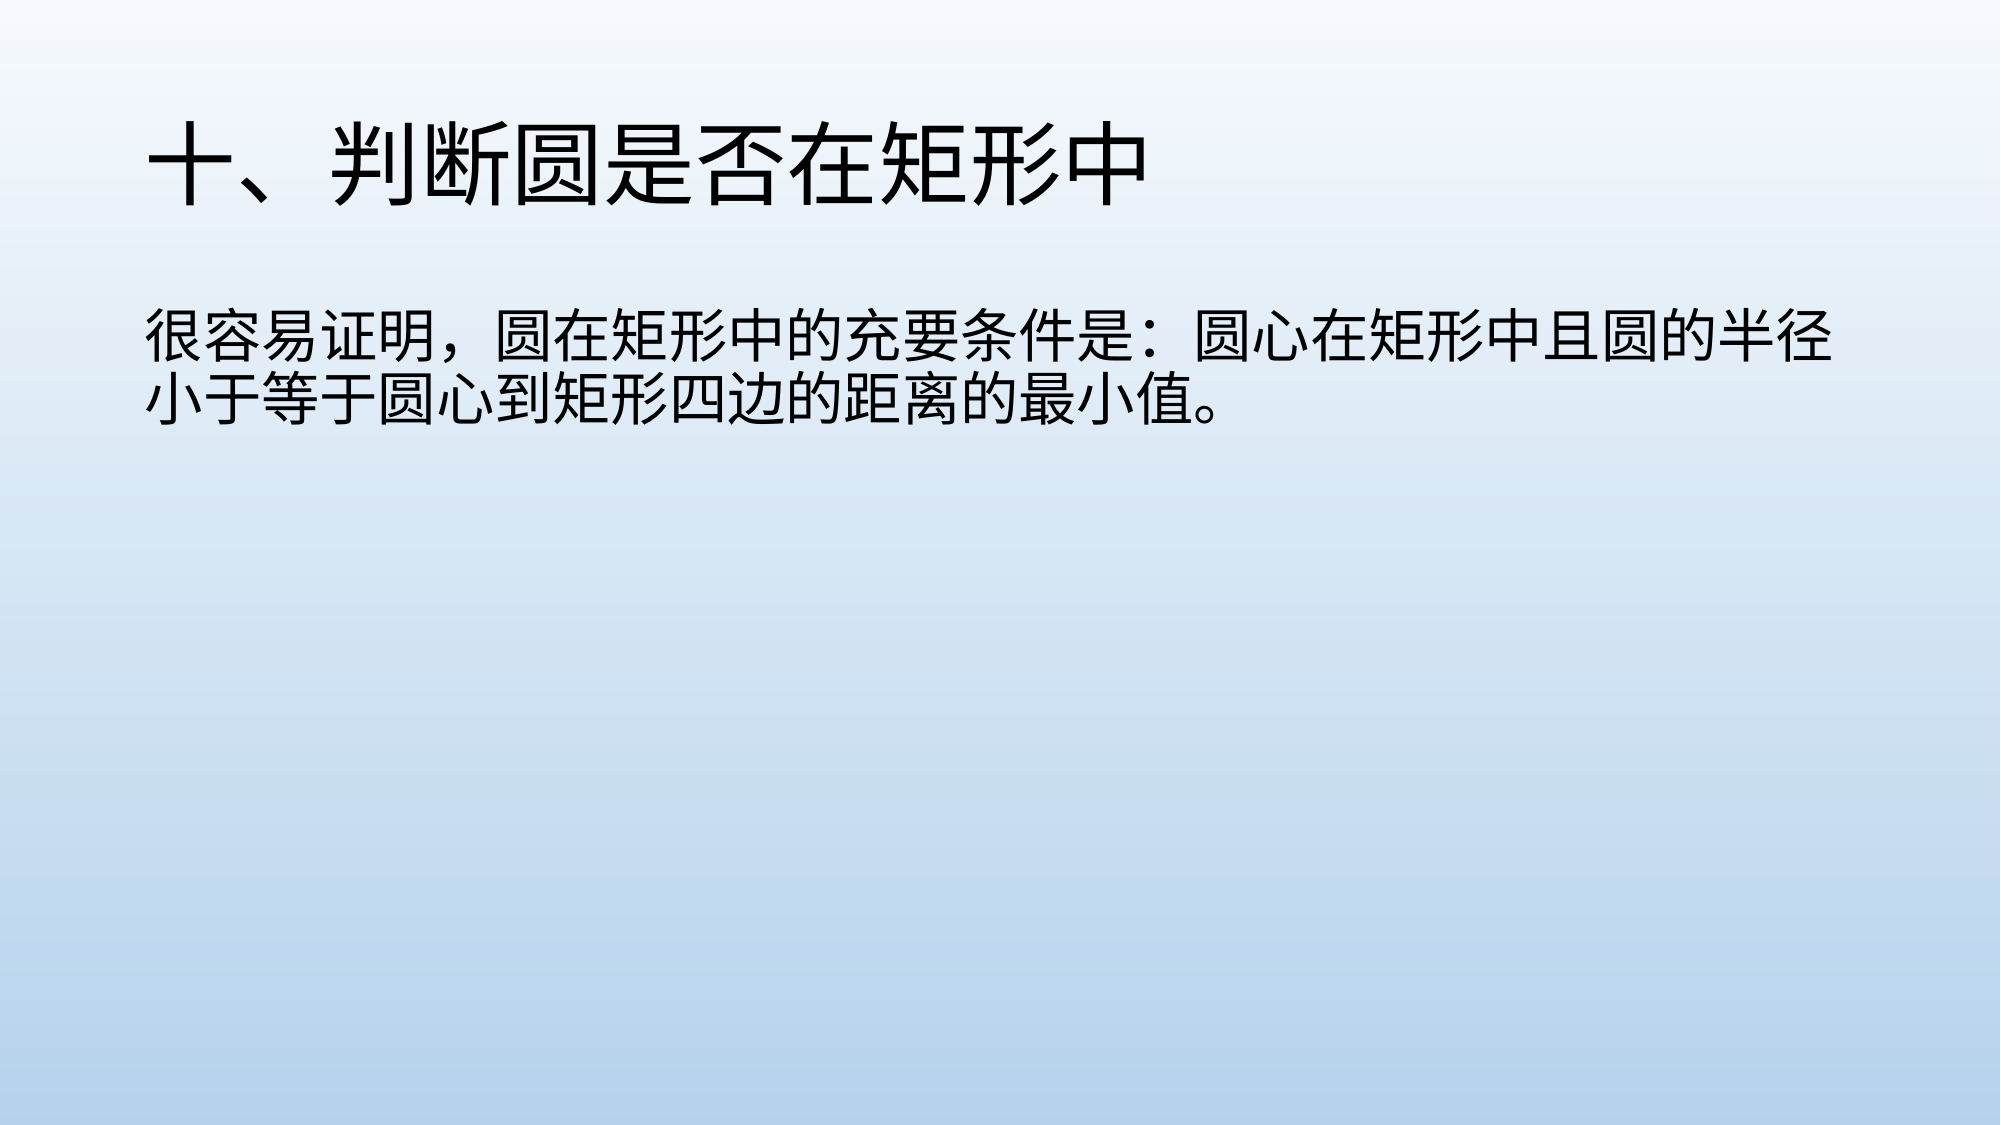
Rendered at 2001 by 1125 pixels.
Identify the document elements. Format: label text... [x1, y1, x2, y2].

title 十、判断圆是否在矩形中 [136, 59, 1863, 278]
list 很容易证明，圆在矩形中的充要条件是：圆心在矩形中且圆的半径小于等于圆心到矩形四边的距离的最小值。 [136, 298, 1863, 1014]
